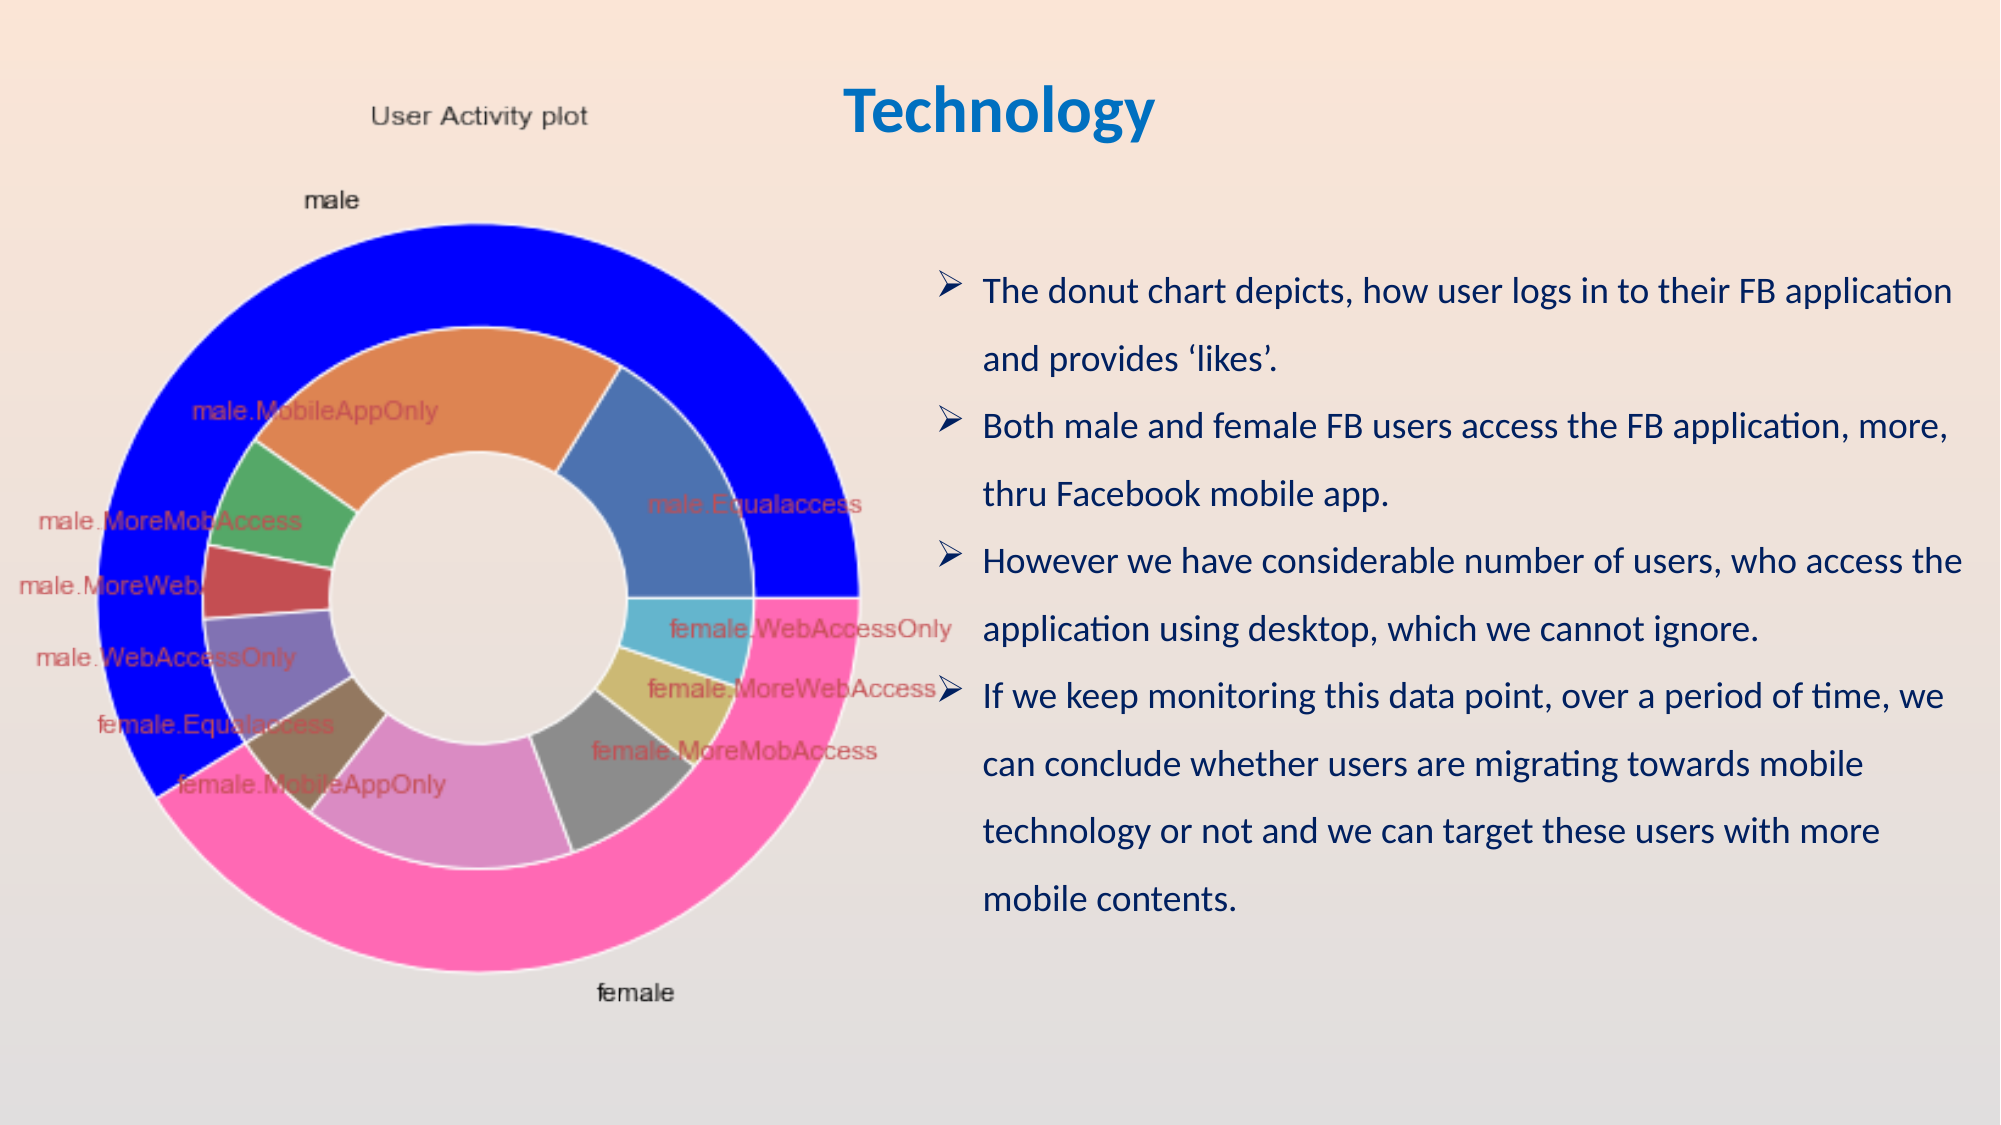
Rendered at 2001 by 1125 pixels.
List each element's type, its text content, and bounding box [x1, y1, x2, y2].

picture [0, 90, 970, 1024]
text_box Technology [828, 58, 1172, 154]
text_box The donut chart depicts, how user logs in to their FB application and provides ‘likes’. Both male and female FB users access the FB application, more, thru Facebook mobile app. However we have considerable number of users, who access the application using desktop, which we cannot ignore. If we keep monitoring this data point, over a period of time, we can conclude whether users are migrating towards mobile technology or not and we can target these users with more mobile contents. [970, 236, 2000, 972]
